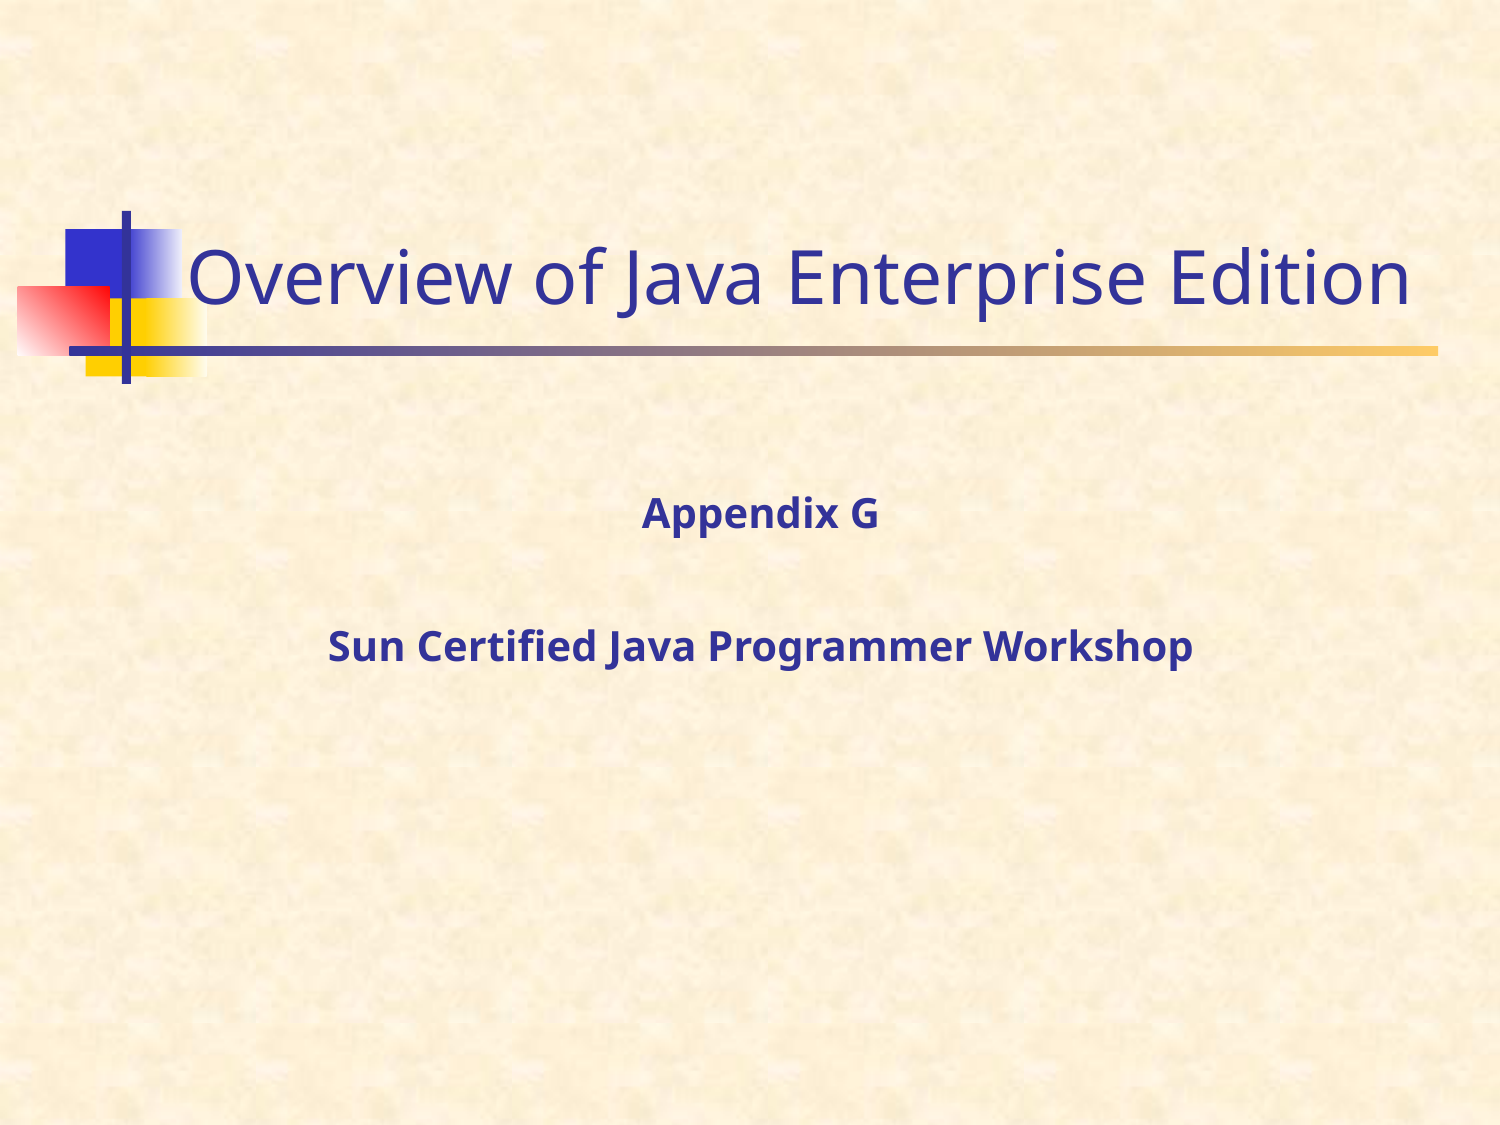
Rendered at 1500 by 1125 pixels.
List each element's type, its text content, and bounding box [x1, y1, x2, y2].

picture [0, 0, 1500, 1125]
subtitle Appendix G Sun Certified Java Programmer Workshop [54, 479, 1469, 948]
title Overview of Java Enterprise Edition [162, 86, 1438, 327]
